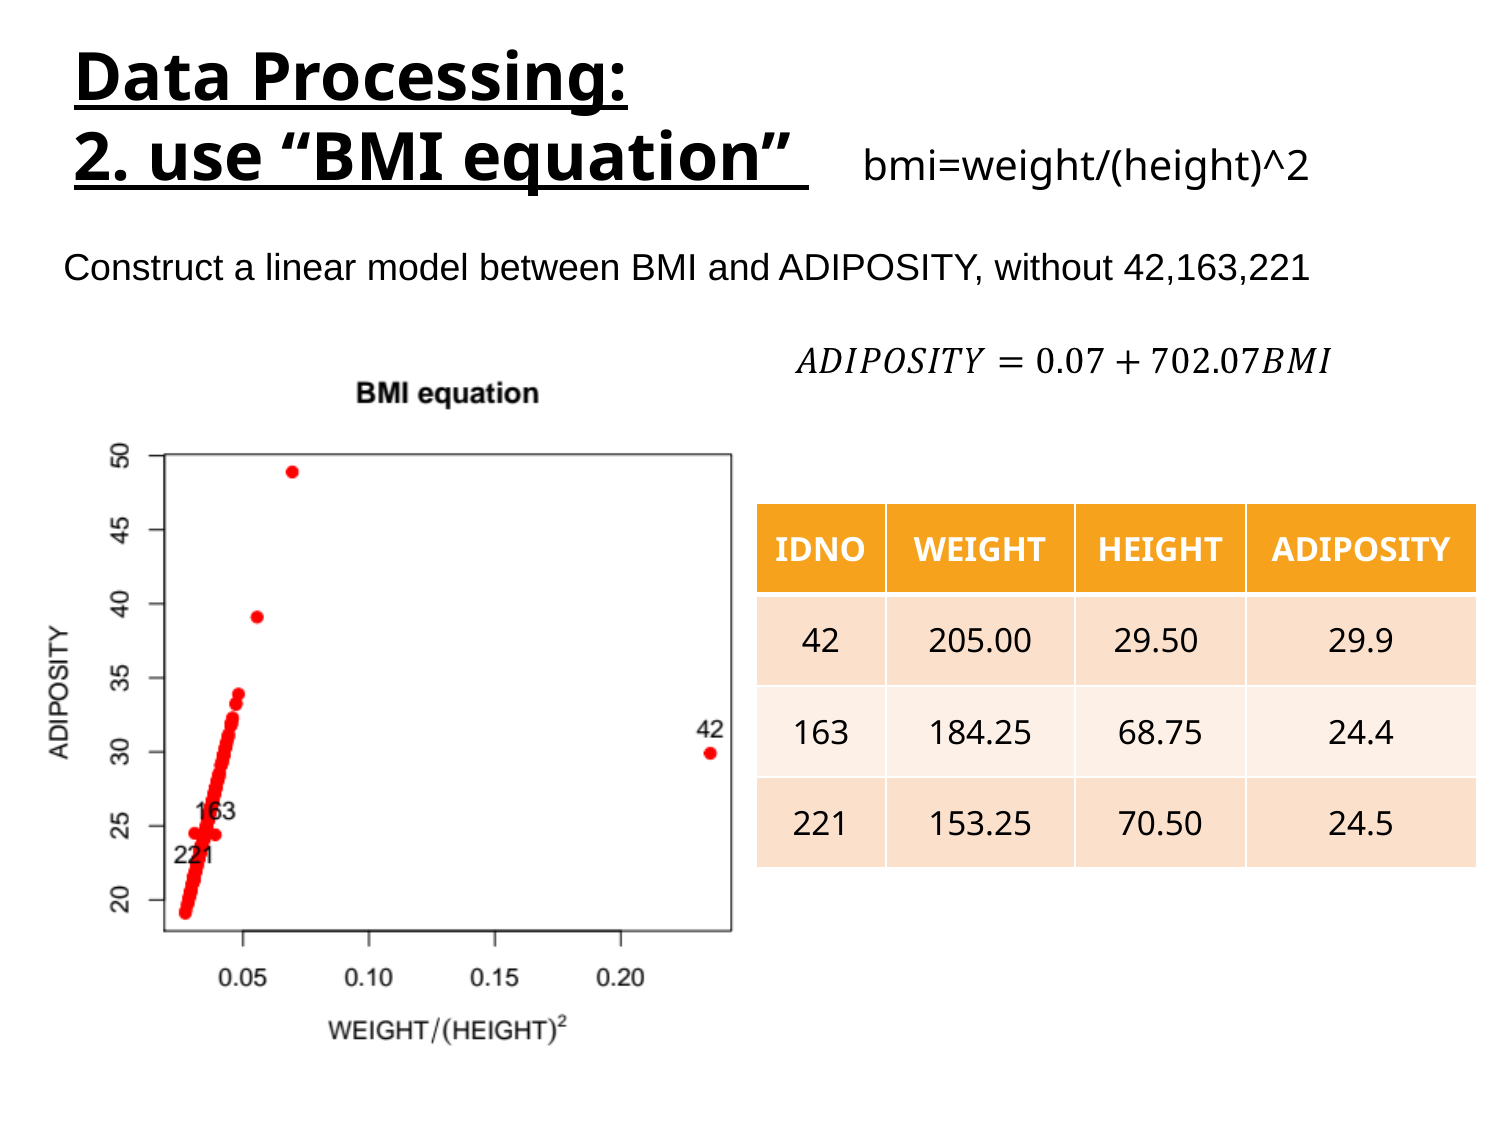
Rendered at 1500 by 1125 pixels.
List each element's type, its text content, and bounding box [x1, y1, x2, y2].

table_cell 42 [792, 597, 885, 685]
table_cell 24.5 [1247, 778, 1476, 867]
table_cell 163 [792, 687, 885, 776]
table_cell 68.75 [1076, 687, 1245, 776]
table_cell 205.00 [887, 597, 1074, 685]
text_box Construct a linear model between BMI and ADIPOSITY, without 42,163,221 [48, 235, 1327, 296]
text_box [792, 334, 1341, 381]
text_box Data Processing: 2. use “BMI equation” [58, 26, 1187, 201]
table_cell 153.25 [887, 778, 1074, 867]
table_cell 24.4 [1247, 687, 1476, 776]
table_cell 70.50 [1076, 778, 1245, 867]
table_cell 221 [792, 778, 885, 867]
table_header ADIPOSITY [1247, 504, 1476, 592]
table_cell 184.25 [887, 687, 1074, 776]
table_header IDNO [792, 504, 885, 592]
picture [41, 331, 792, 1082]
table_header WEIGHT [887, 504, 1074, 592]
table_cell 29.9 [1247, 597, 1476, 685]
text_box bmi=weight/(height)^2 [862, 138, 1459, 189]
table_header HEIGHT [1076, 504, 1245, 592]
table_cell 29.50 [1076, 597, 1245, 685]
